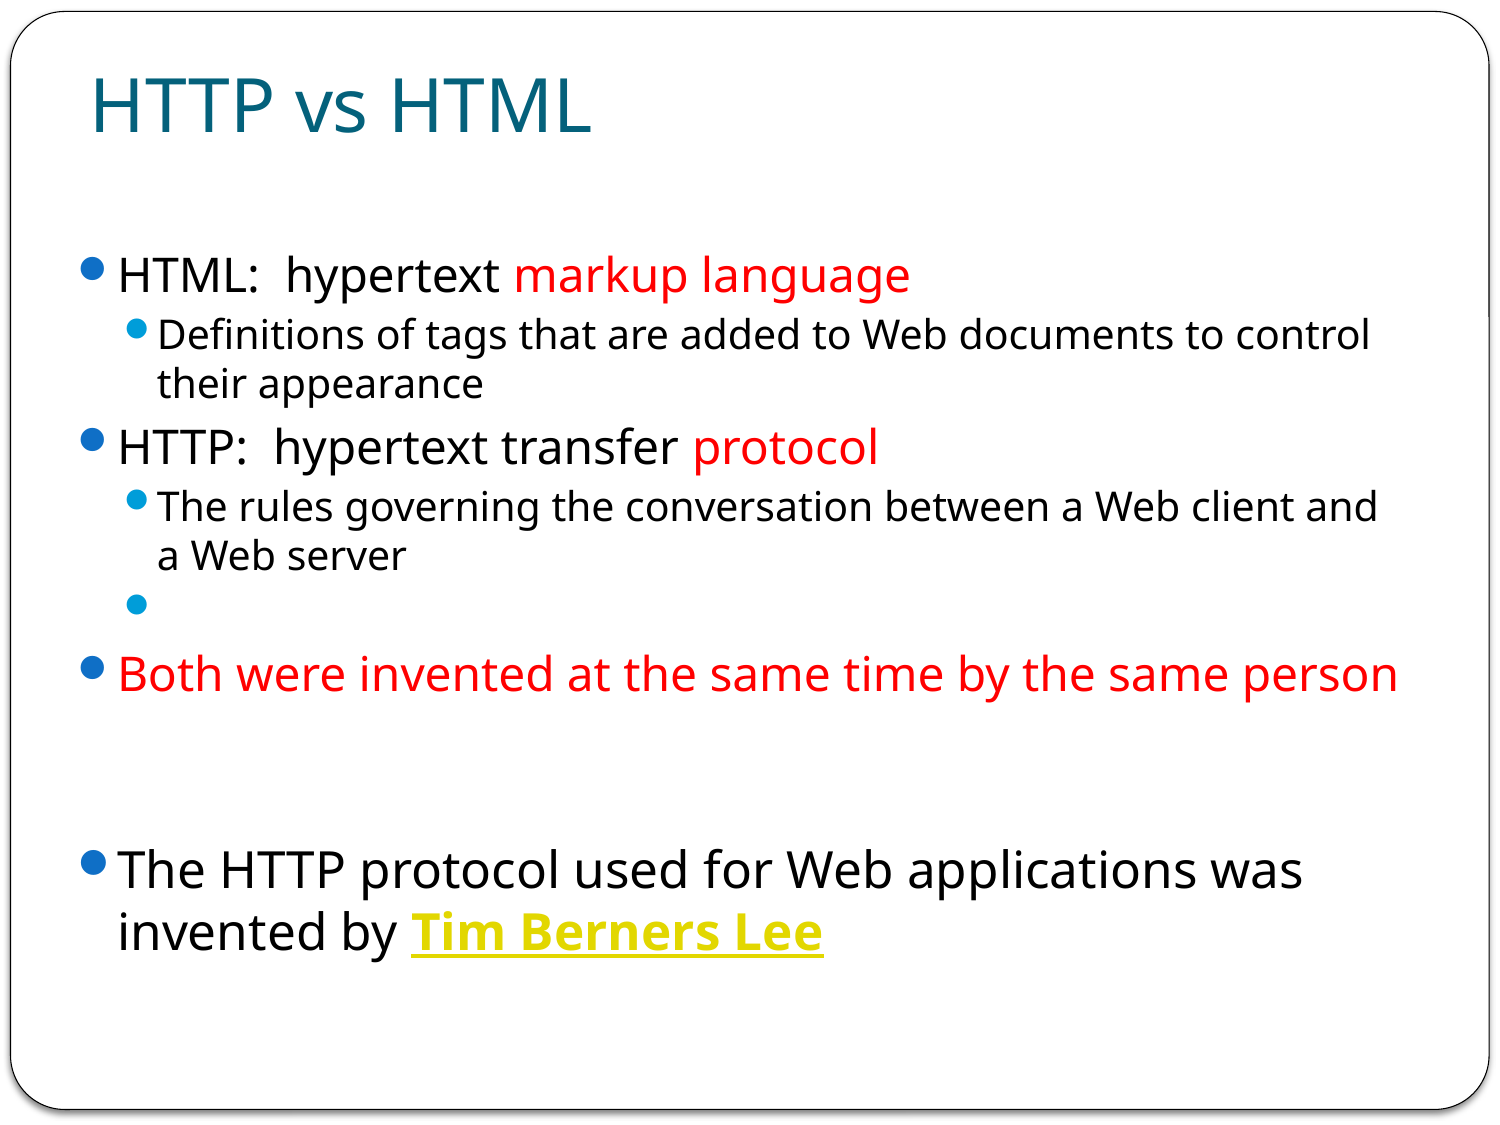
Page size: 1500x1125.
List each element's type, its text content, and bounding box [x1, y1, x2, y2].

list HTML: hypertext markup language Definitions of tags that are added to Web documents to control their appearance HTTP: hypertext transfer protocol The rules governing the conversation between a Web client and a Web server Both were invented at the same time by the same person The HTTP protocol used for Web applications was invented by Tim Berners Lee [62, 237, 1425, 988]
title HTTP vs HTML [75, 50, 1425, 163]
